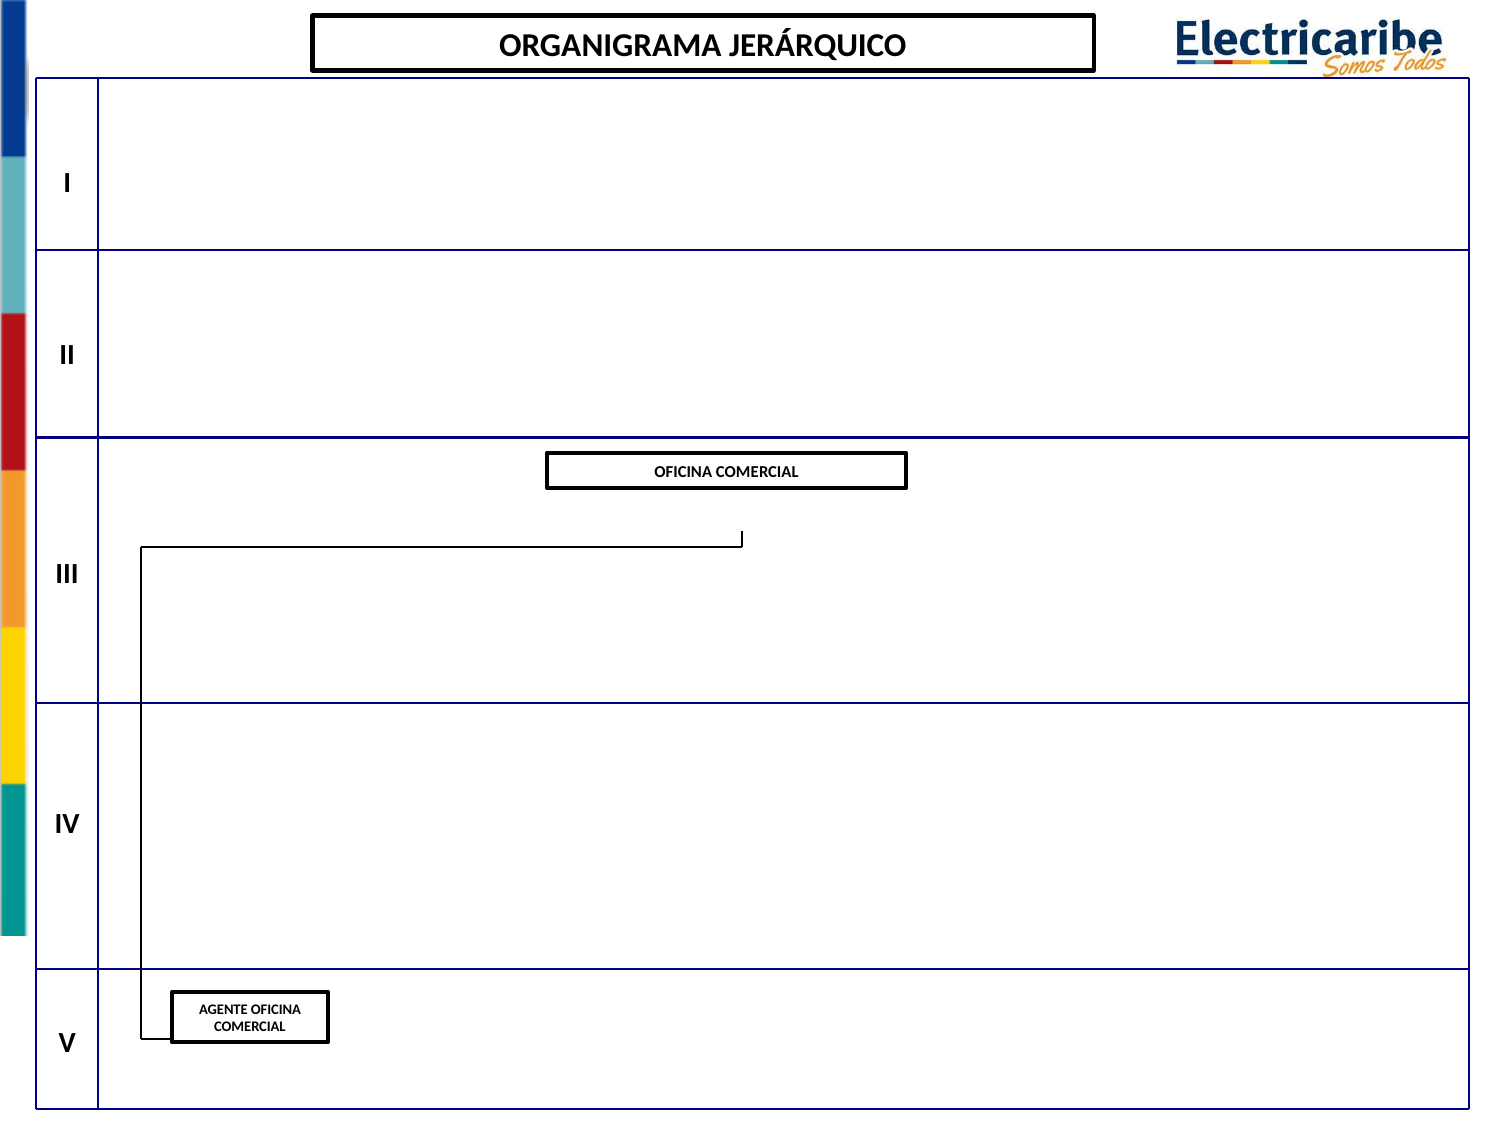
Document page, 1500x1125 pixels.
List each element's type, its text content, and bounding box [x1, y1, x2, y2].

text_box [37, 1015, 98, 1066]
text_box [37, 796, 98, 847]
picture [0, 0, 29, 937]
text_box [140, 546, 328, 1043]
text_box OFICINA COMERCIAL [546, 453, 907, 488]
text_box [37, 546, 98, 597]
text_box I [39, 156, 94, 207]
text_box ORGANIGRAMA JERÁRQUICO [312, 15, 1094, 71]
picture [1171, 15, 1449, 77]
text_box II [39, 328, 94, 378]
